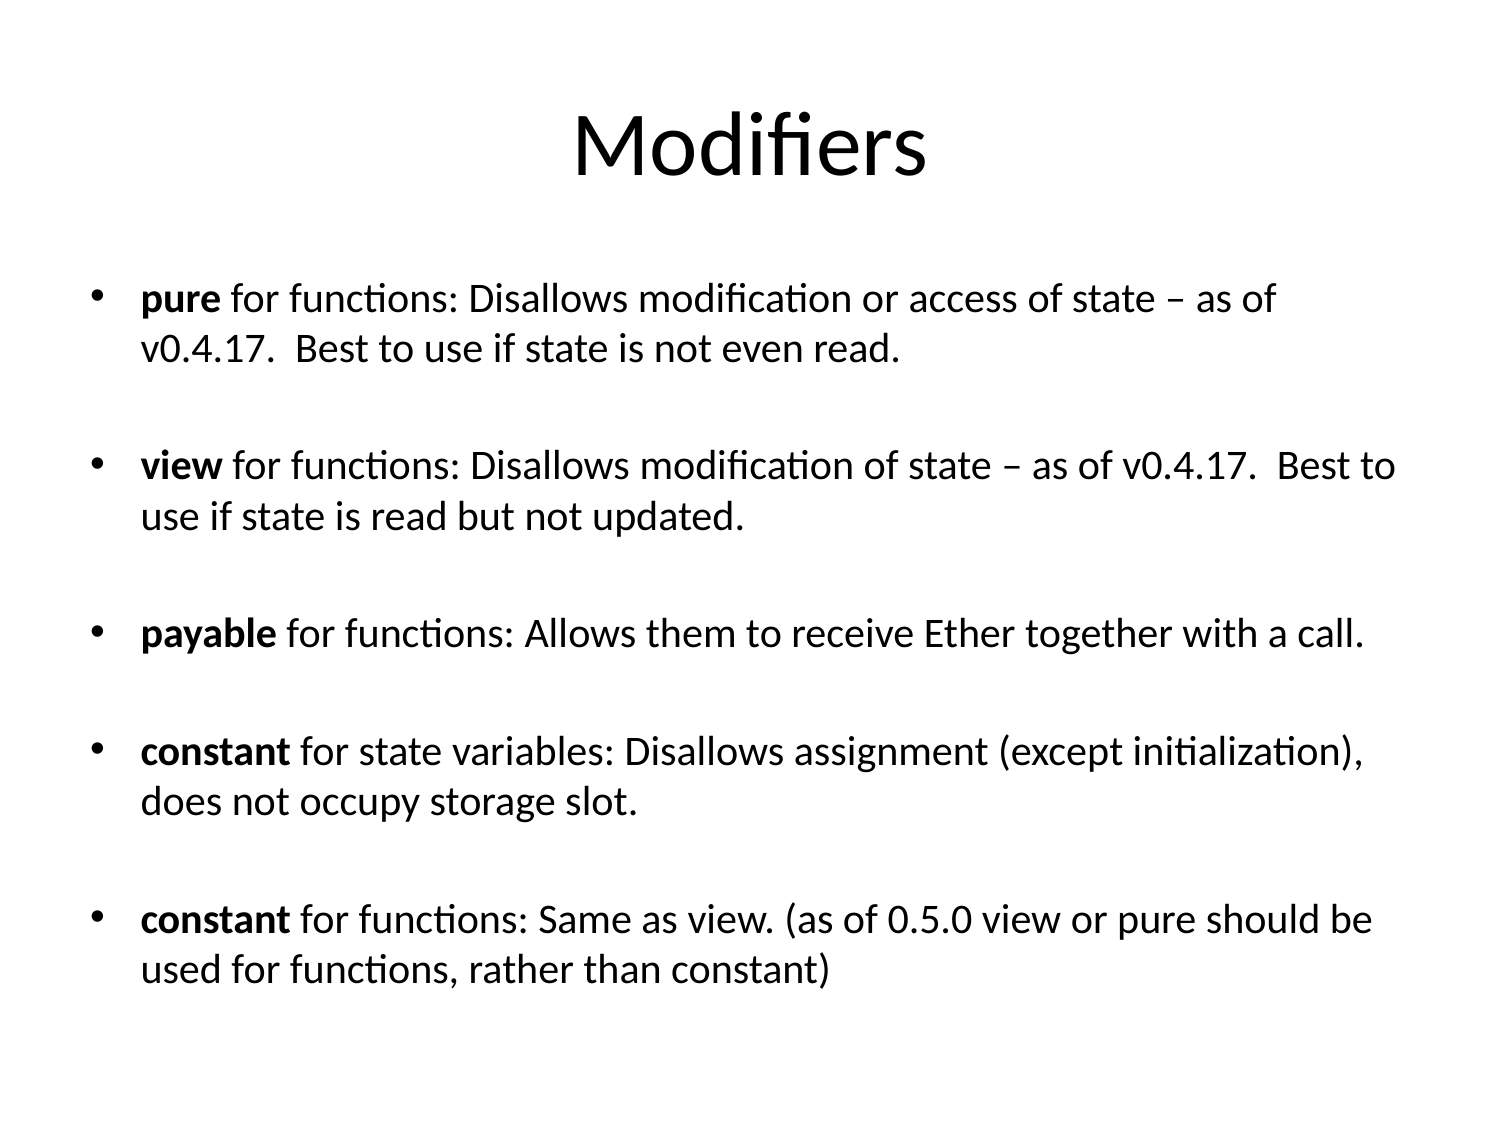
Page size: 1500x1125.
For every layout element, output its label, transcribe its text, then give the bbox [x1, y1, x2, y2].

title Modifiers [75, 45, 1425, 233]
list pure for functions: Disallows modification or access of state – as of v0.4.17. Best to use if state is not even read. view for functions: Disallows modification of state – as of v0.4.17. Best to use if state is read but not updated. payable for functions: Allows them to receive Ether together with a call. constant for state variables: Disallows assignment (except initialization), does not occupy storage slot. constant for functions: Same as view. (as of 0.5.0 view or pure should be used for functions, rather than constant) [75, 262, 1425, 1005]
